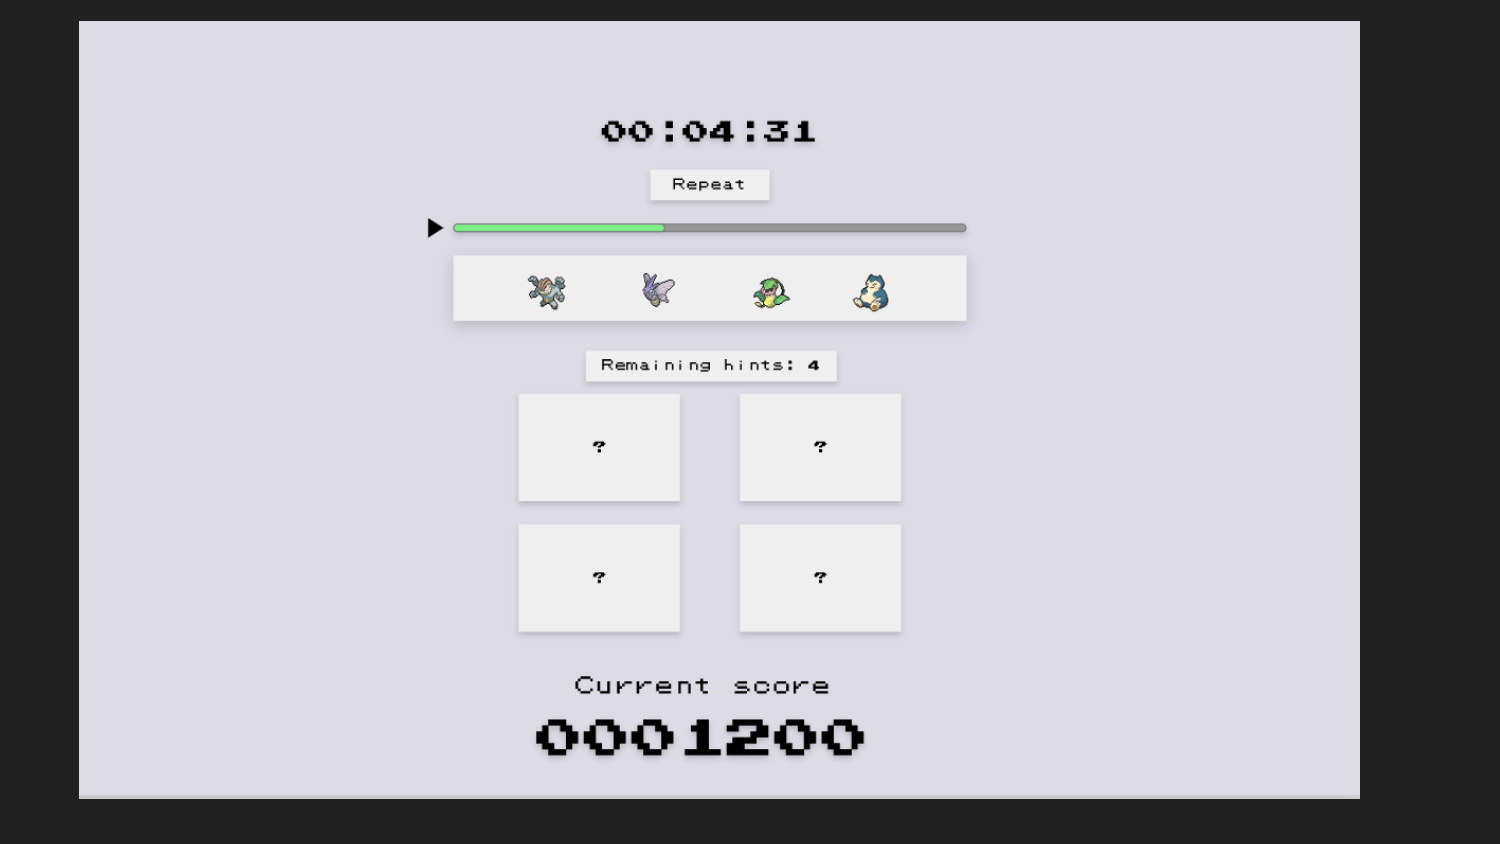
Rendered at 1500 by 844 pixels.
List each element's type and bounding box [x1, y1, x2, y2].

picture [78, 21, 1360, 799]
